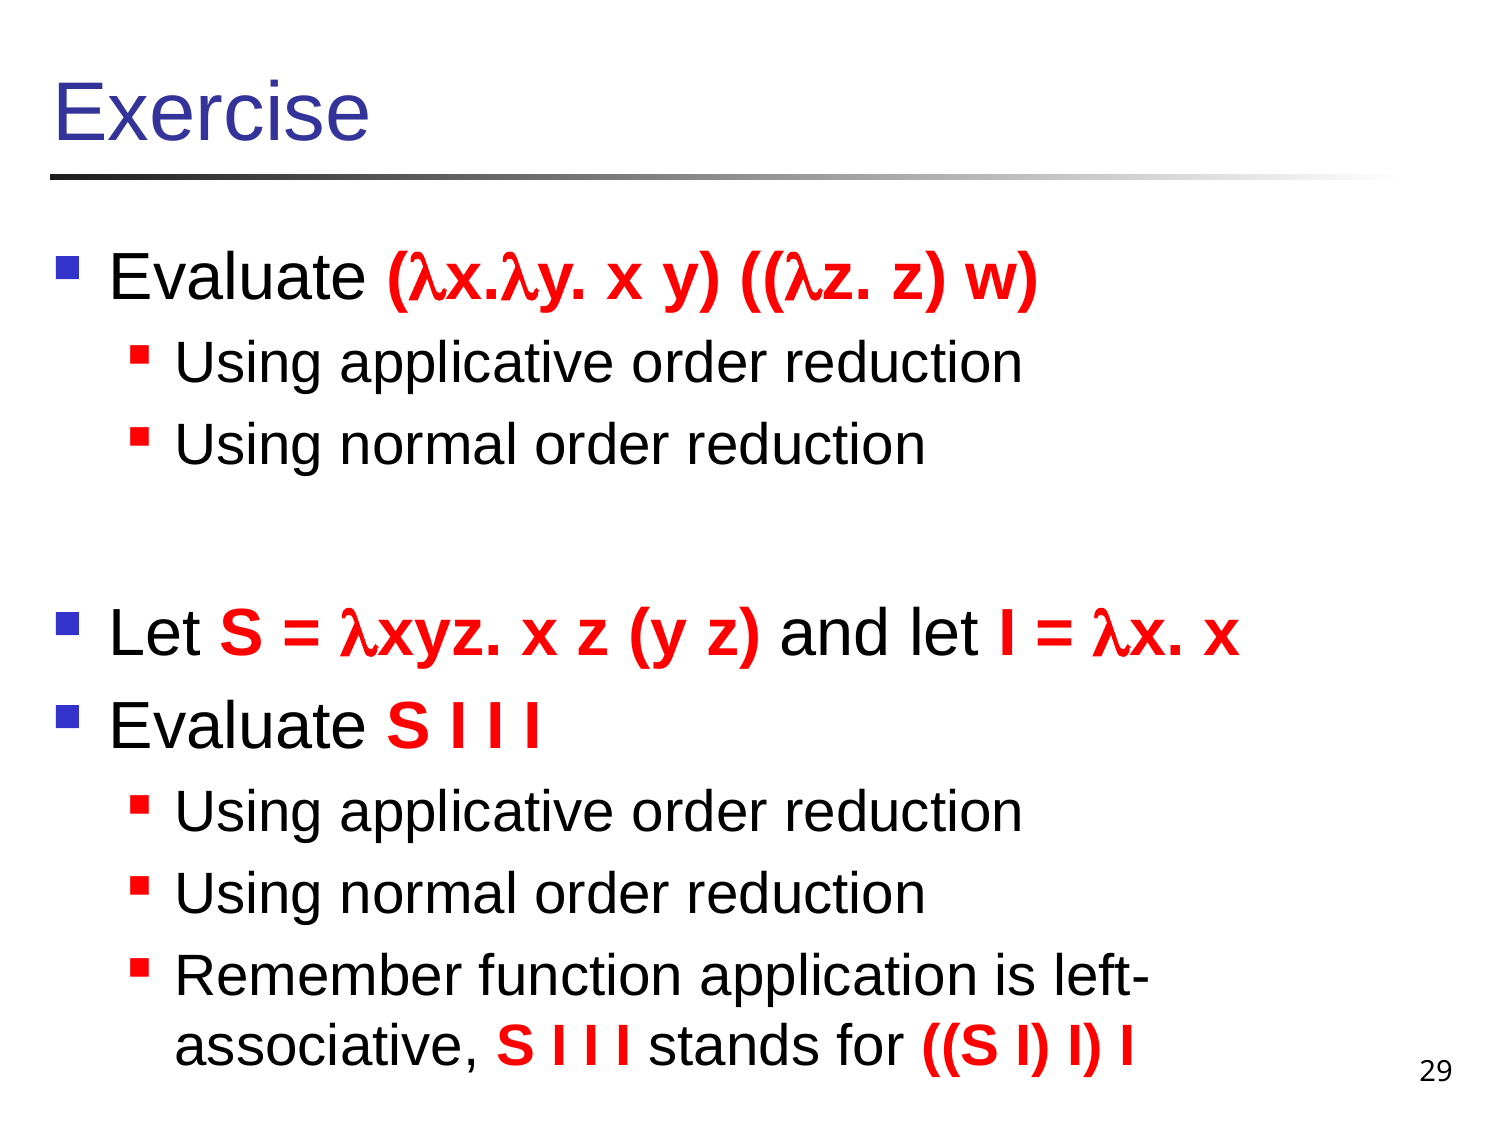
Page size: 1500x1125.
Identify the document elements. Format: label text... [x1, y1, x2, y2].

slide_number 29 [1154, 1023, 1468, 1100]
list Evaluate (x.y. x y) ((z. z) w) Using applicative order reduction Using normal order reduction Let S = xyz. x z (y z) and let I = x. x Evaluate S I I I Using applicative order reduction Using normal order reduction Remember function application is left-associative, S I I I stands for ((S I) I) I [37, 224, 1469, 1013]
title Exercise [37, 0, 1466, 165]
